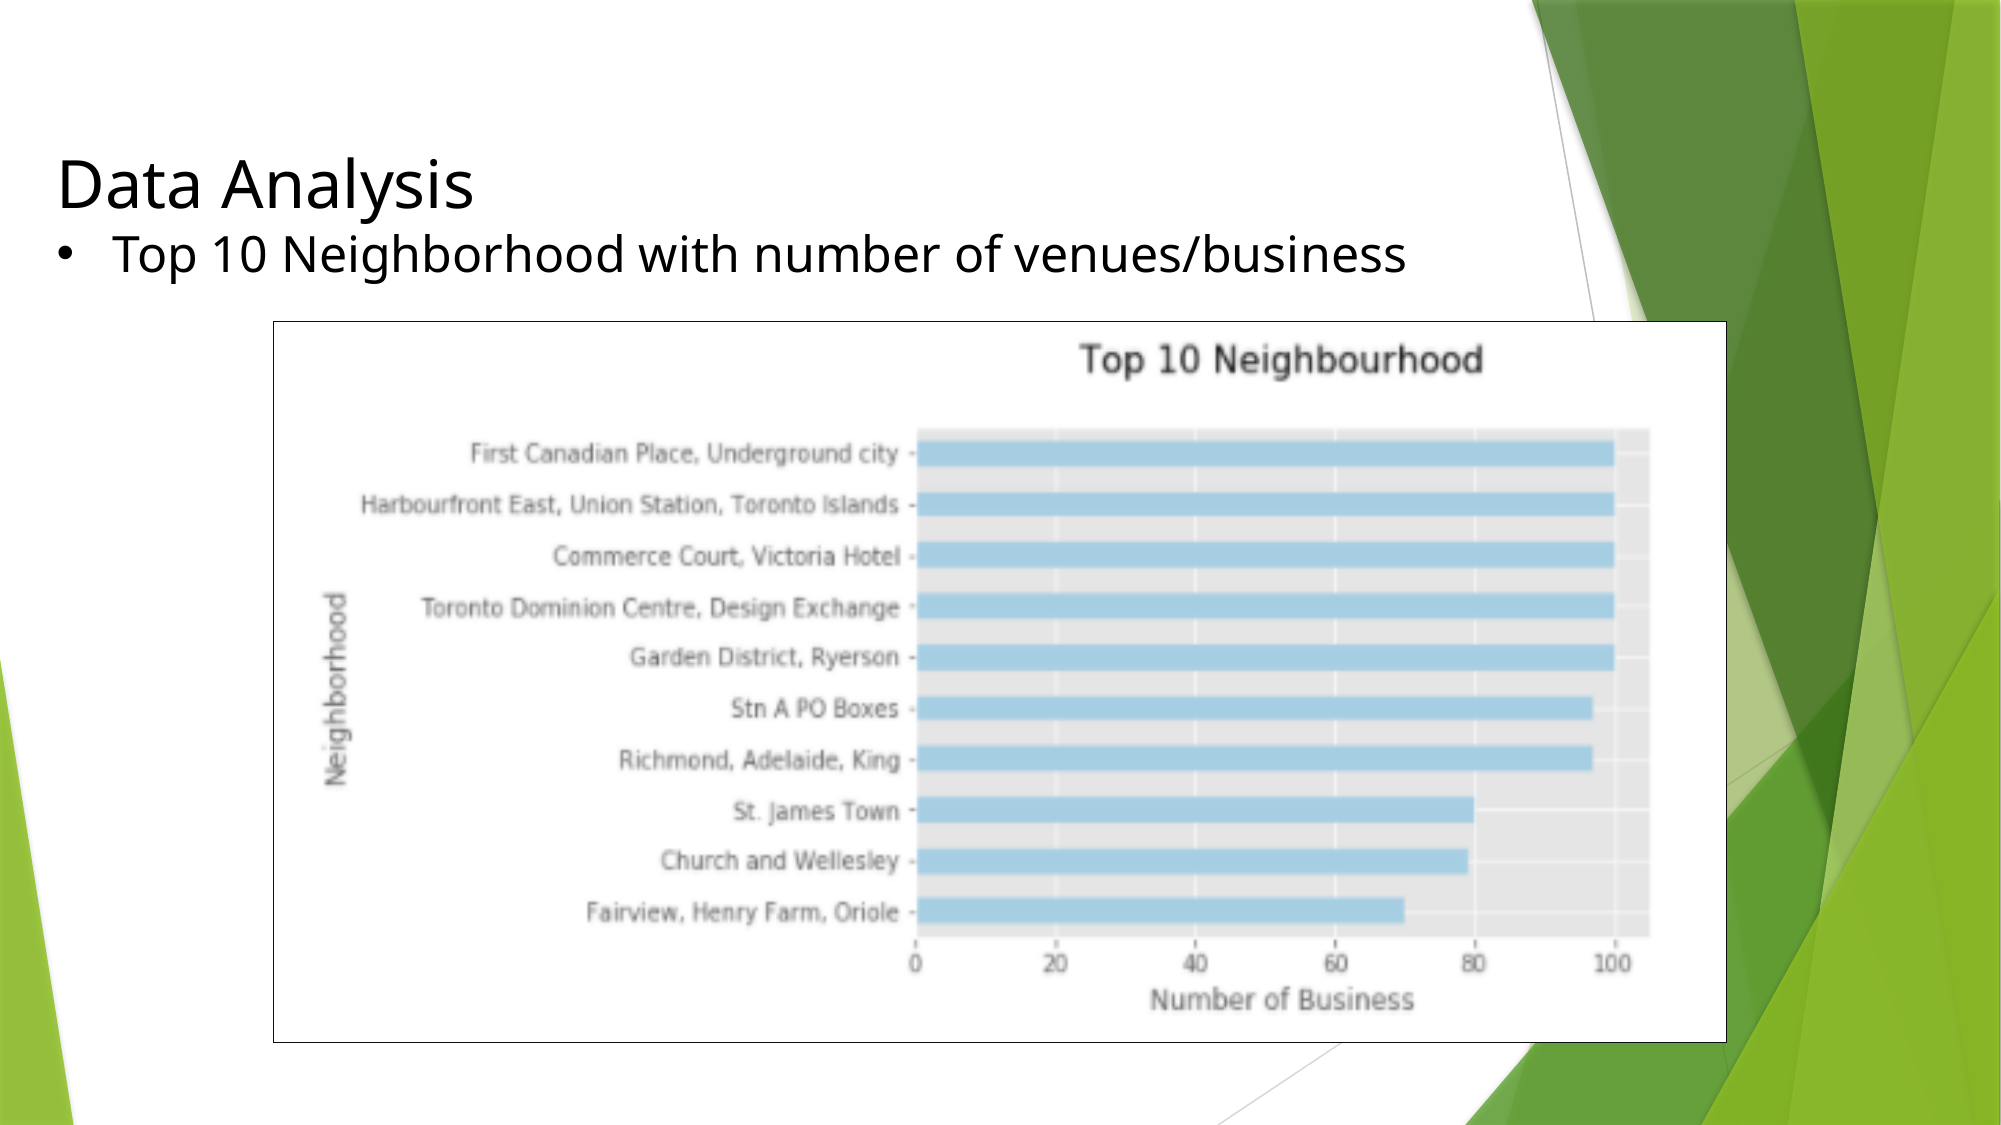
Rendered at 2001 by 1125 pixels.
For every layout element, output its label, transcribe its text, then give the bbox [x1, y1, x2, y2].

picture [272, 321, 1728, 1044]
text_box Data Analysis Top 10 Neighborhood with number of venues/business [41, 134, 1423, 290]
